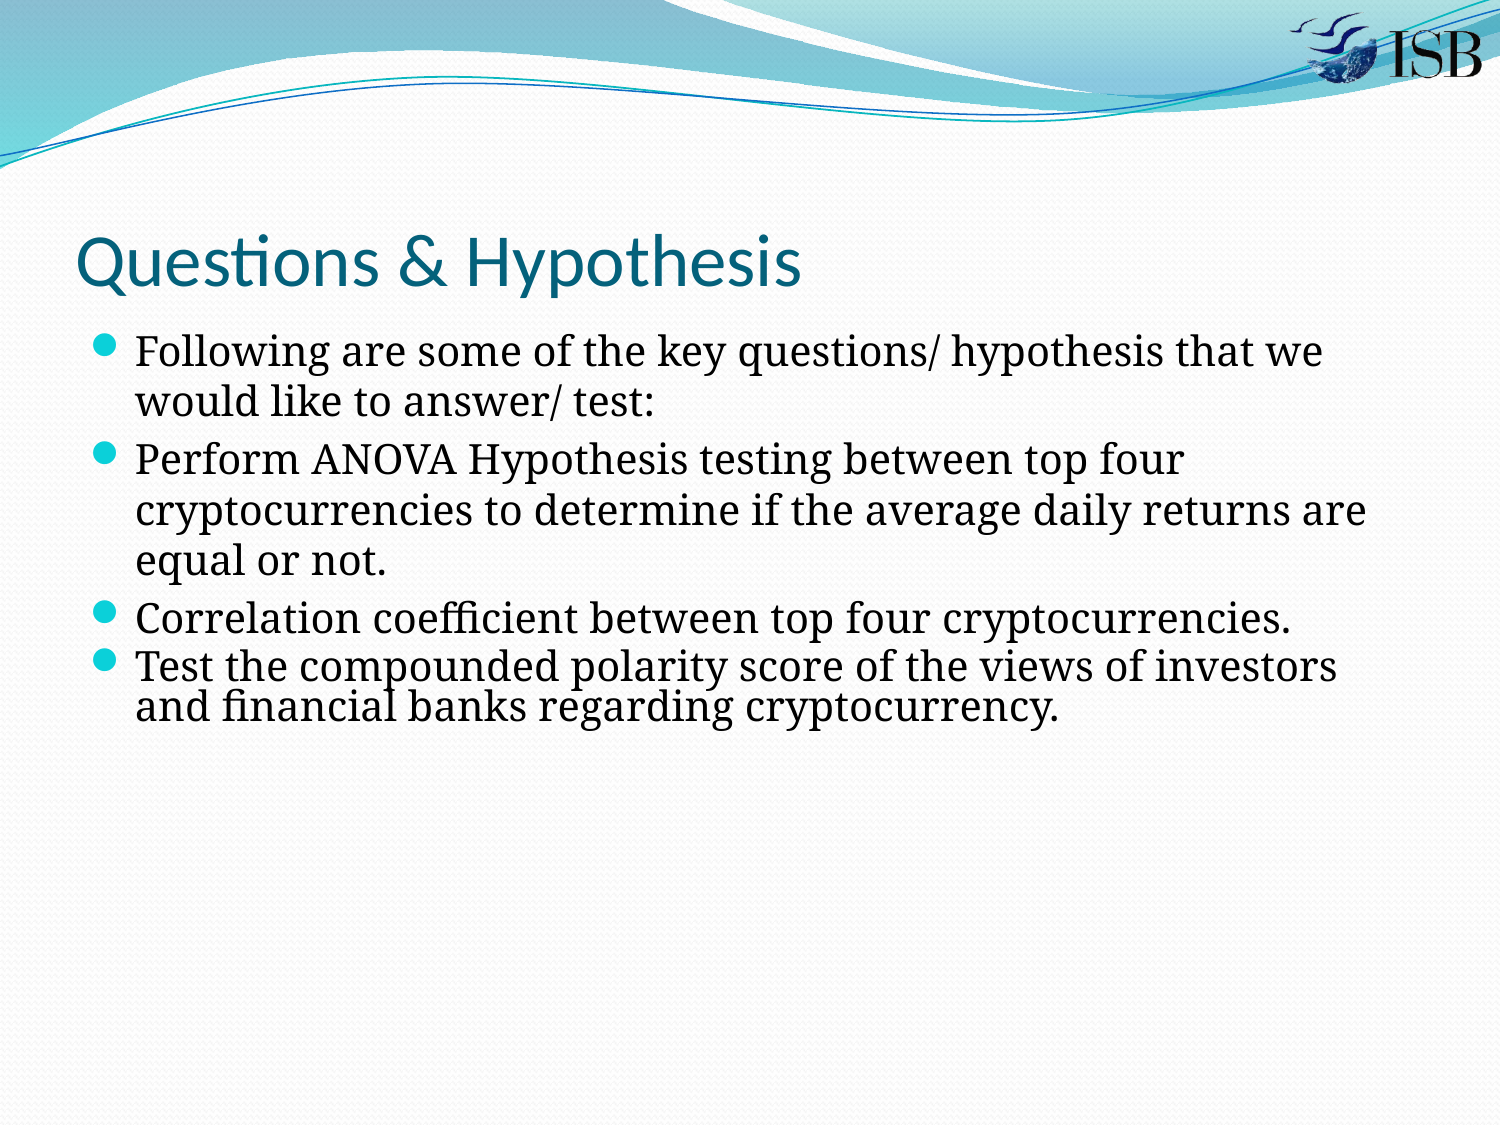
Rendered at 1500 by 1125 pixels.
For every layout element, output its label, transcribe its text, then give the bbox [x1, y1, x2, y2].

list Following are some of the key questions/ hypothesis that we would like to answer/ test: Perform ANOVA Hypothesis testing between top four cryptocurrencies to determine if the average daily returns are equal or not. Correlation coefficient between top four cryptocurrencies. Test the compounded polarity score of the views of investors and financial banks regarding cryptocurrency. [75, 317, 1425, 1038]
title Questions & Hypothesis [75, 113, 1425, 302]
picture [1281, 0, 1500, 91]
